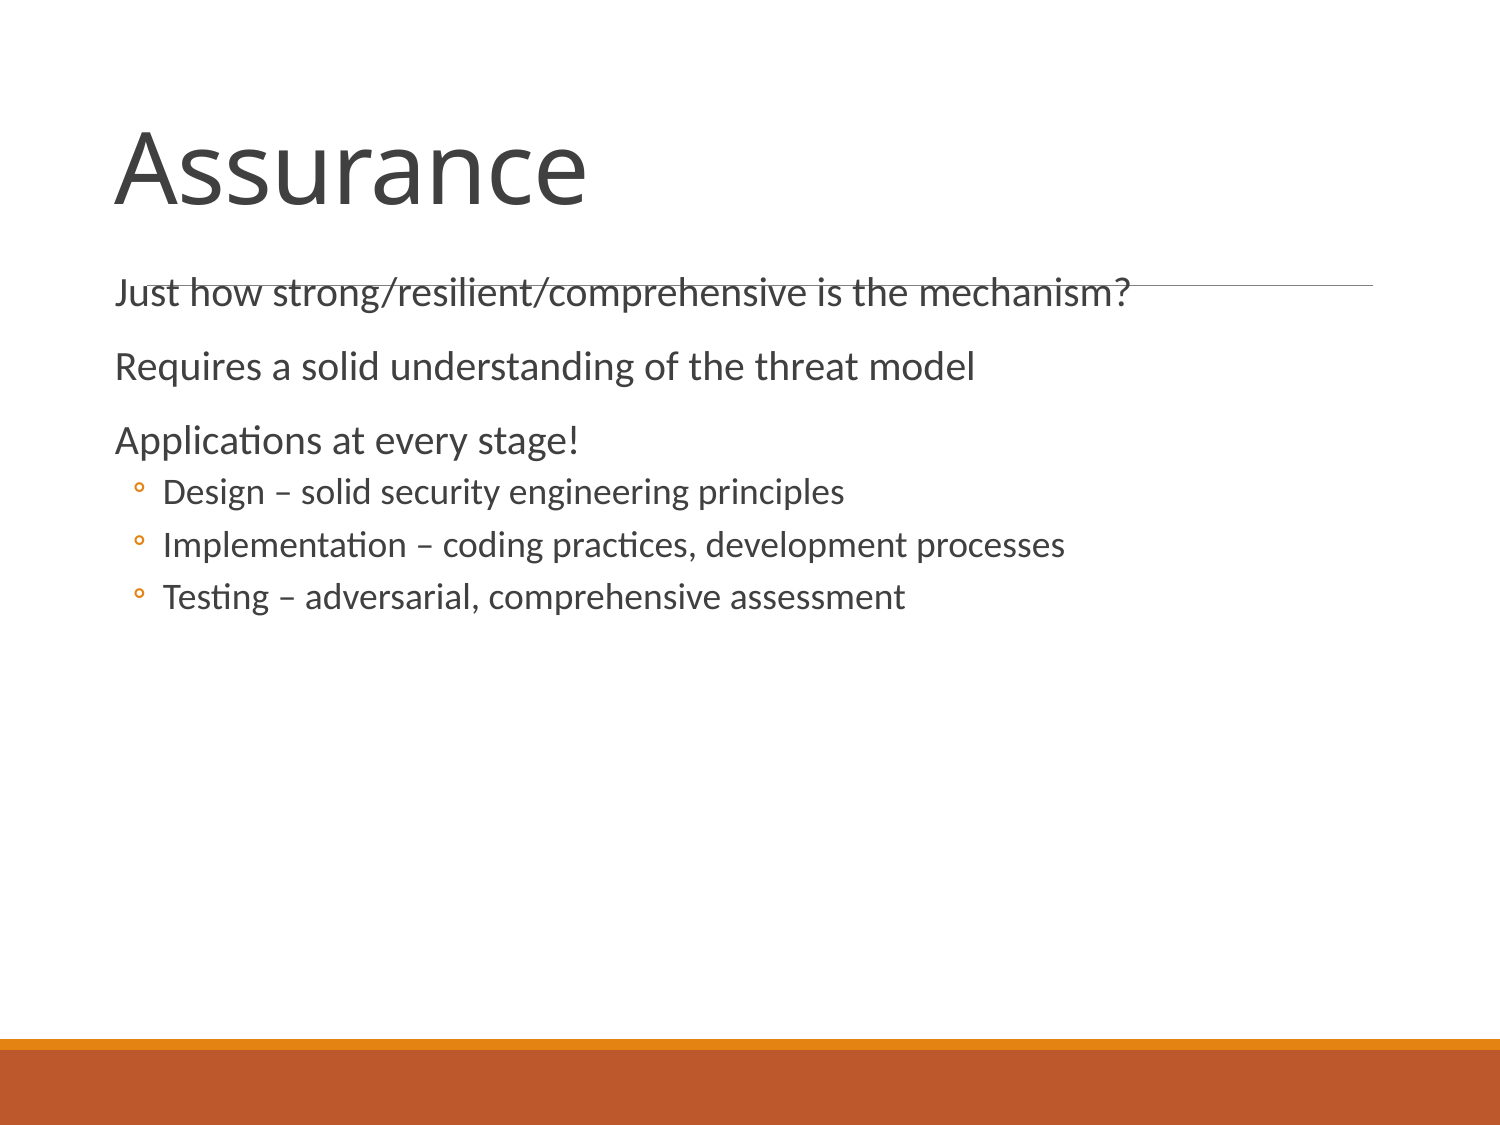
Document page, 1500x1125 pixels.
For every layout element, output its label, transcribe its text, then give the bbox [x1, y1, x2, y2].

list Just how strong/resilient/comprehensive is the mechanism? Requires a solid understanding of the threat model Applications at every stage! Design – solid security engineering principles Implementation – coding practices, development processes Testing – adversarial, comprehensive assessment [99, 262, 1400, 938]
title Assurance [99, 45, 1400, 233]
